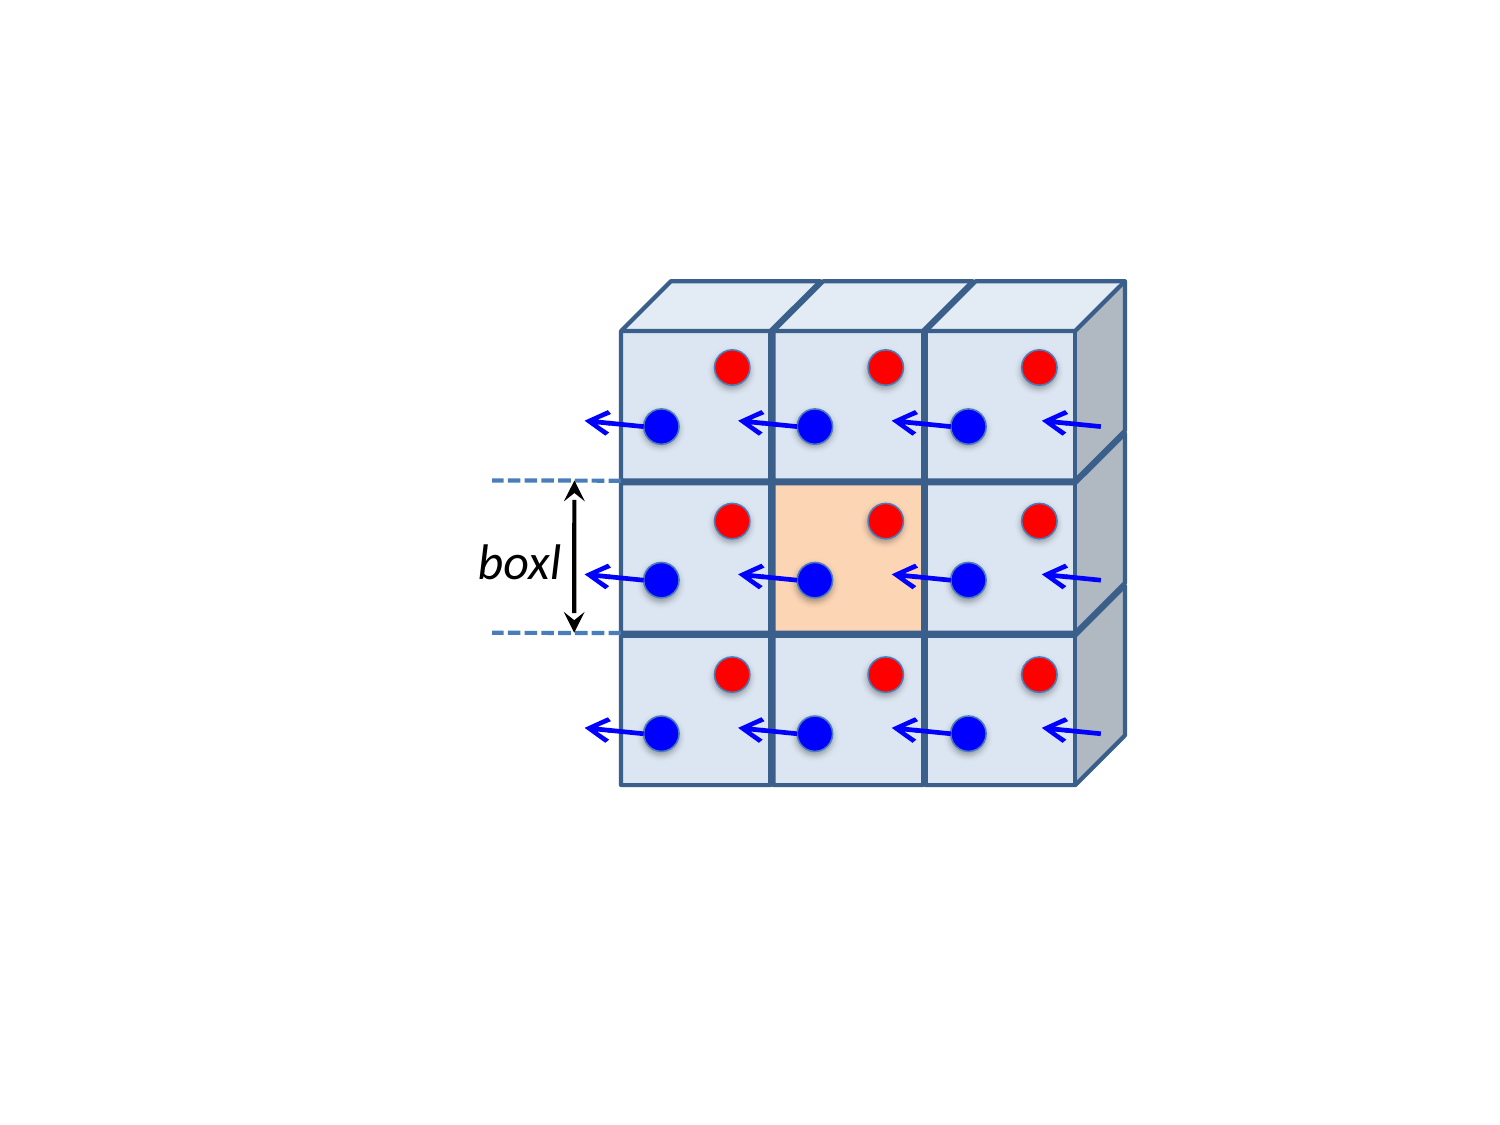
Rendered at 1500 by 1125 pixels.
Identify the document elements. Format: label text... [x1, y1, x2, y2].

text_box [867, 349, 905, 387]
text_box [867, 502, 905, 540]
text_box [1041, 420, 1101, 427]
text_box [923, 279, 1128, 483]
text_box [1020, 349, 1058, 387]
text_box [867, 656, 905, 694]
text_box [797, 408, 834, 446]
text_box [771, 483, 924, 635]
text_box [713, 502, 751, 540]
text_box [737, 573, 798, 581]
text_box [737, 420, 798, 427]
text_box [797, 715, 834, 753]
text_box [1020, 502, 1058, 540]
text_box [644, 561, 680, 599]
text_box [618, 483, 771, 635]
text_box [584, 420, 644, 427]
text_box [713, 656, 751, 694]
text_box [891, 420, 951, 427]
text_box [771, 635, 924, 788]
text_box [771, 279, 973, 483]
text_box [584, 573, 644, 581]
text_box [644, 408, 680, 446]
text_box boxl [462, 522, 577, 597]
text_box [1041, 727, 1101, 734]
text_box [951, 408, 987, 446]
text_box [923, 433, 1128, 635]
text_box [584, 727, 644, 734]
text_box [618, 635, 771, 788]
text_box [798, 561, 834, 599]
text_box [1020, 656, 1058, 694]
text_box [618, 279, 821, 483]
text_box [951, 561, 987, 599]
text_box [1041, 573, 1101, 581]
text_box [951, 715, 987, 753]
text_box [713, 349, 751, 387]
text_box [923, 585, 1128, 788]
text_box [891, 573, 951, 581]
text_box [891, 727, 951, 734]
text_box [644, 715, 680, 753]
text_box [737, 727, 798, 734]
